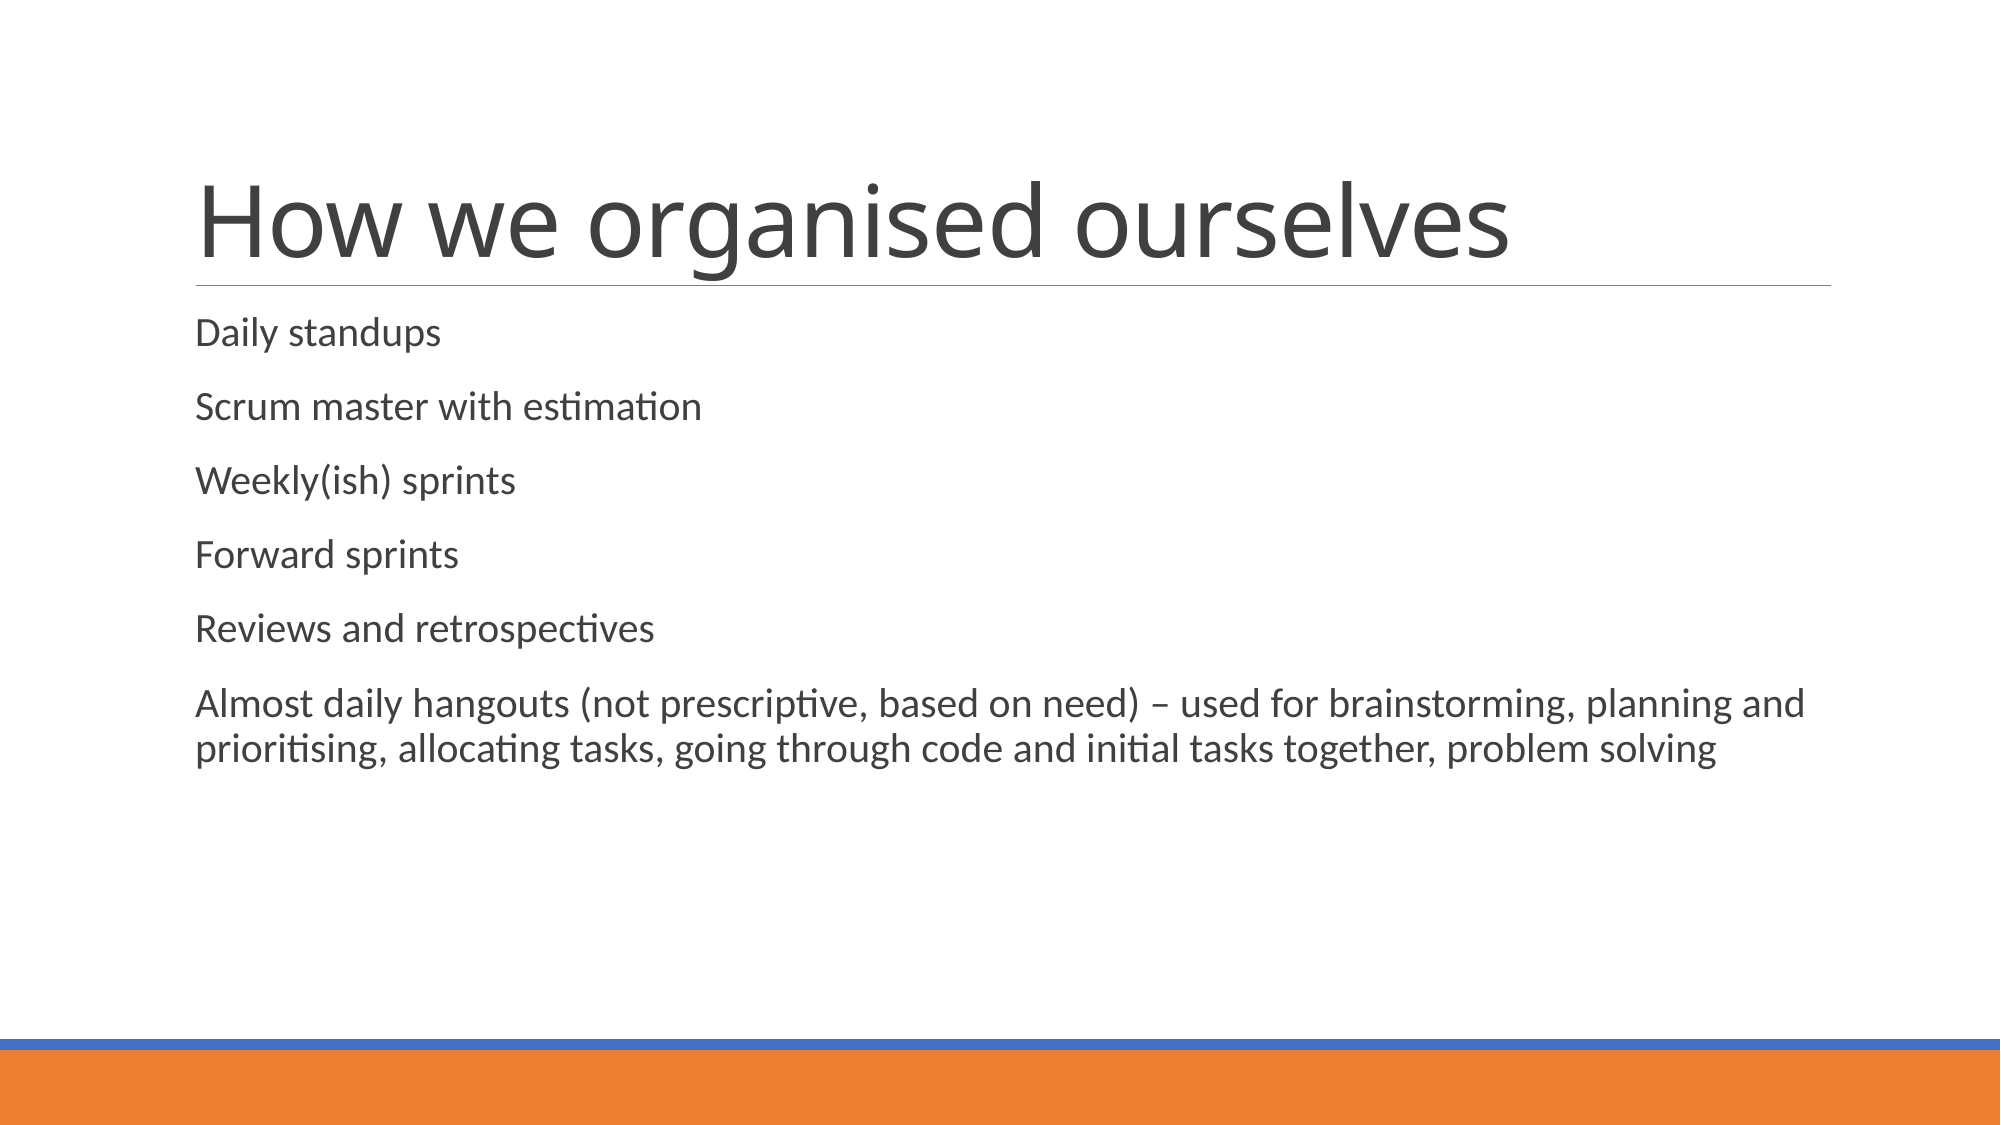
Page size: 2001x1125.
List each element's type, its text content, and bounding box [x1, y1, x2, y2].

title How we organised ourselves [180, 47, 1830, 285]
list Daily standups Scrum master with estimation Weekly(ish) sprints Forward sprints Reviews and retrospectives Almost daily hangouts (not prescriptive, based on need) – used for brainstorming, planning and prioritising, allocating tasks, going through code and initial tasks together, problem solving [180, 302, 1830, 963]
